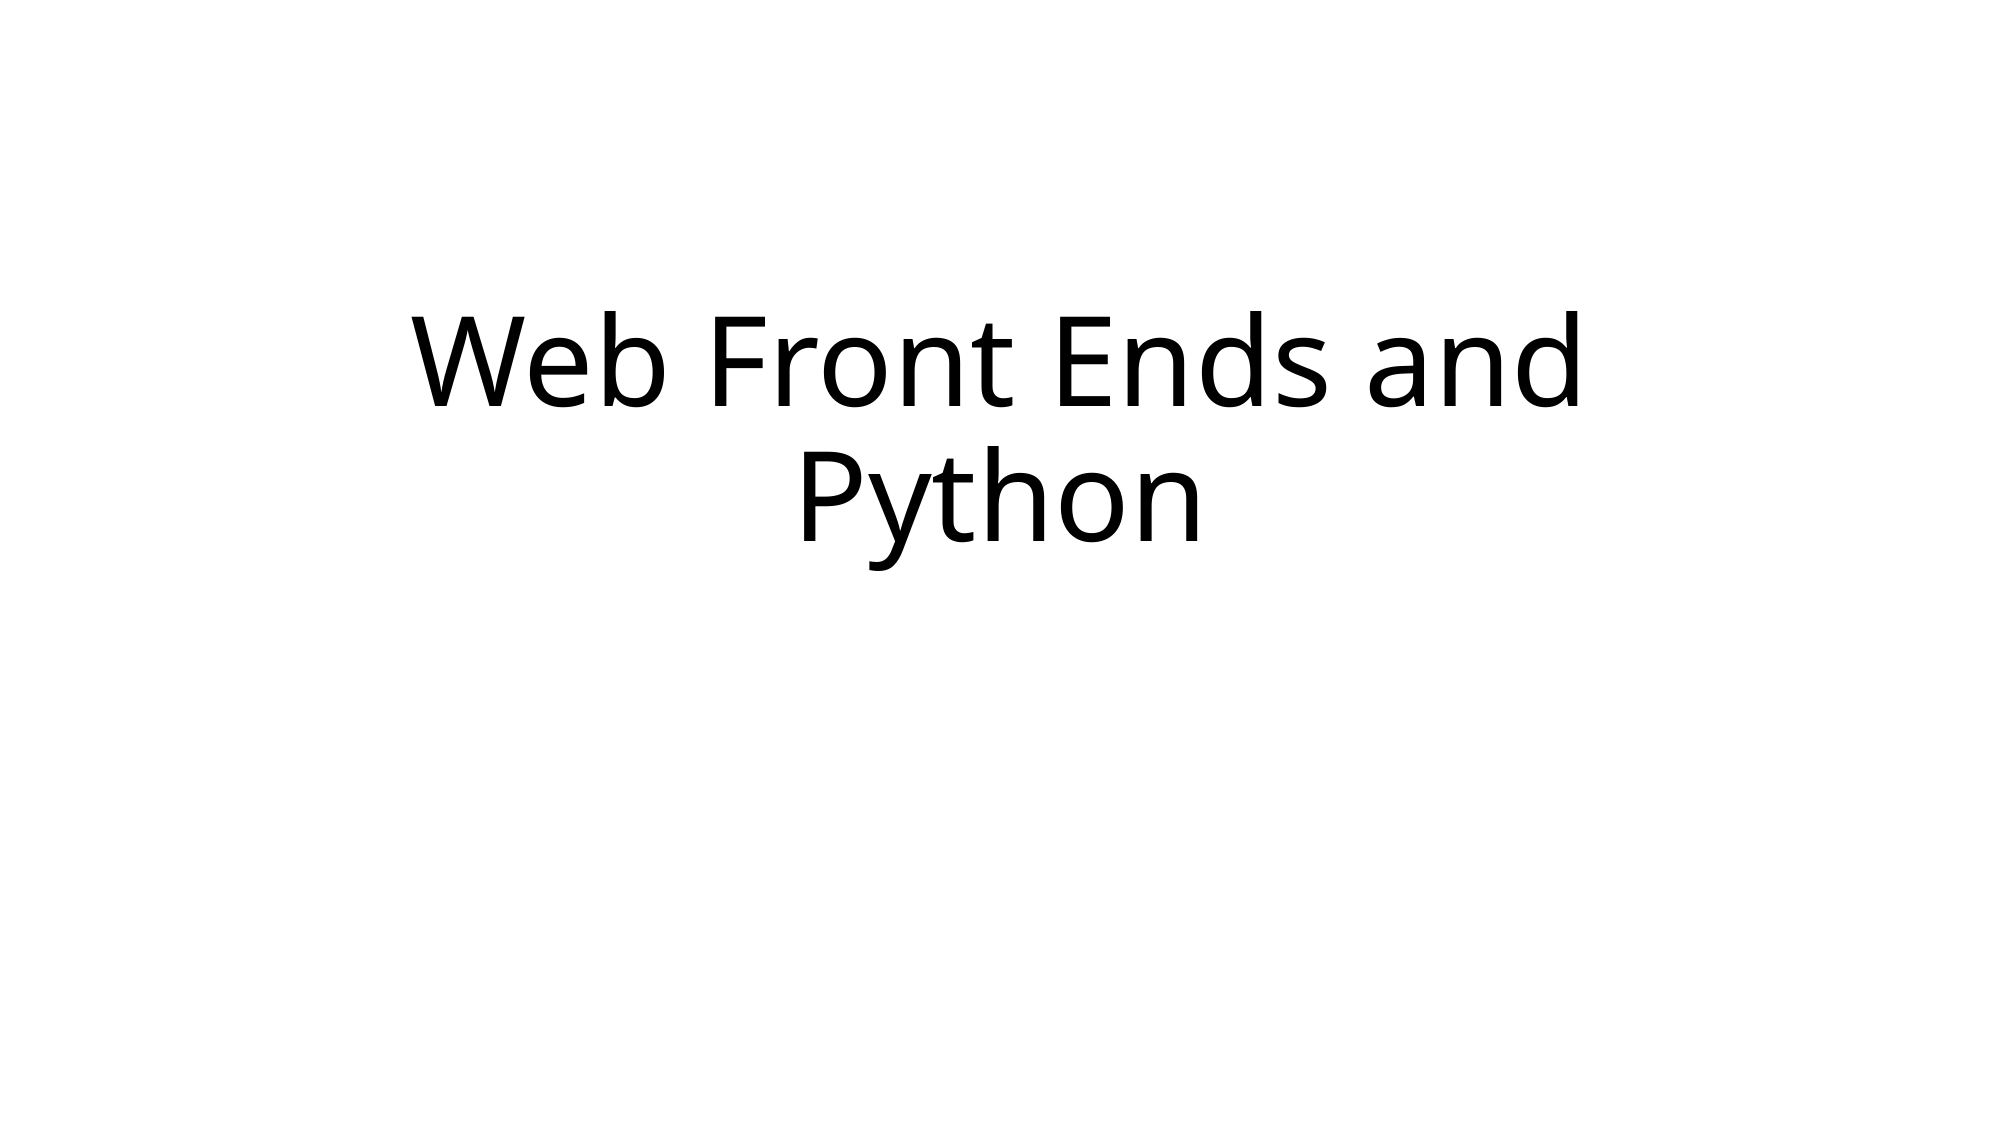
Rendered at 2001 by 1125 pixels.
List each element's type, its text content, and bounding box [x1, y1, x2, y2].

title Web Front Ends and Python [249, 184, 1750, 576]
